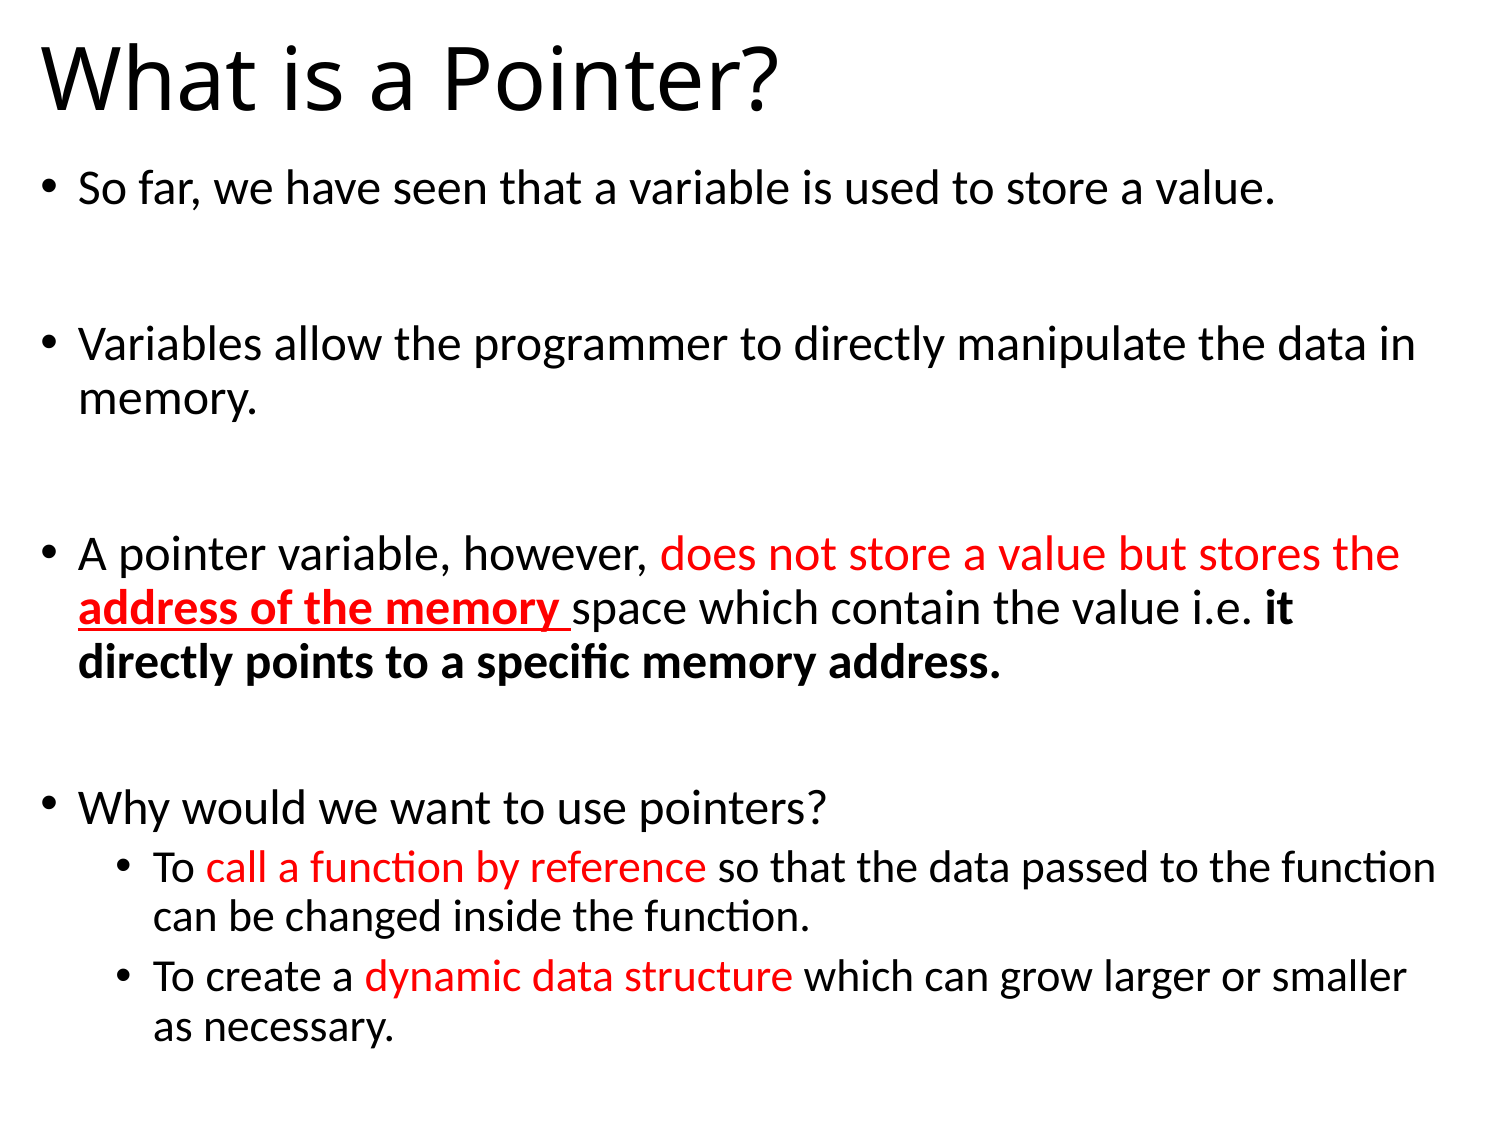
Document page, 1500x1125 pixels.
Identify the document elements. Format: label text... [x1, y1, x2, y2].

title What is a Pointer? [25, 26, 1469, 138]
list So far, we have seen that a variable is used to store a value. Variables allow the programmer to directly manipulate the data in memory. A pointer variable, however, does not store a value but stores the address of the memory space which contain the value i.e. it directly points to a specific memory address. Why would we want to use pointers? To call a function by reference so that the data passed to the function can be changed inside the function. To create a dynamic data structure which can grow larger or smaller as necessary. [25, 154, 1469, 1014]
